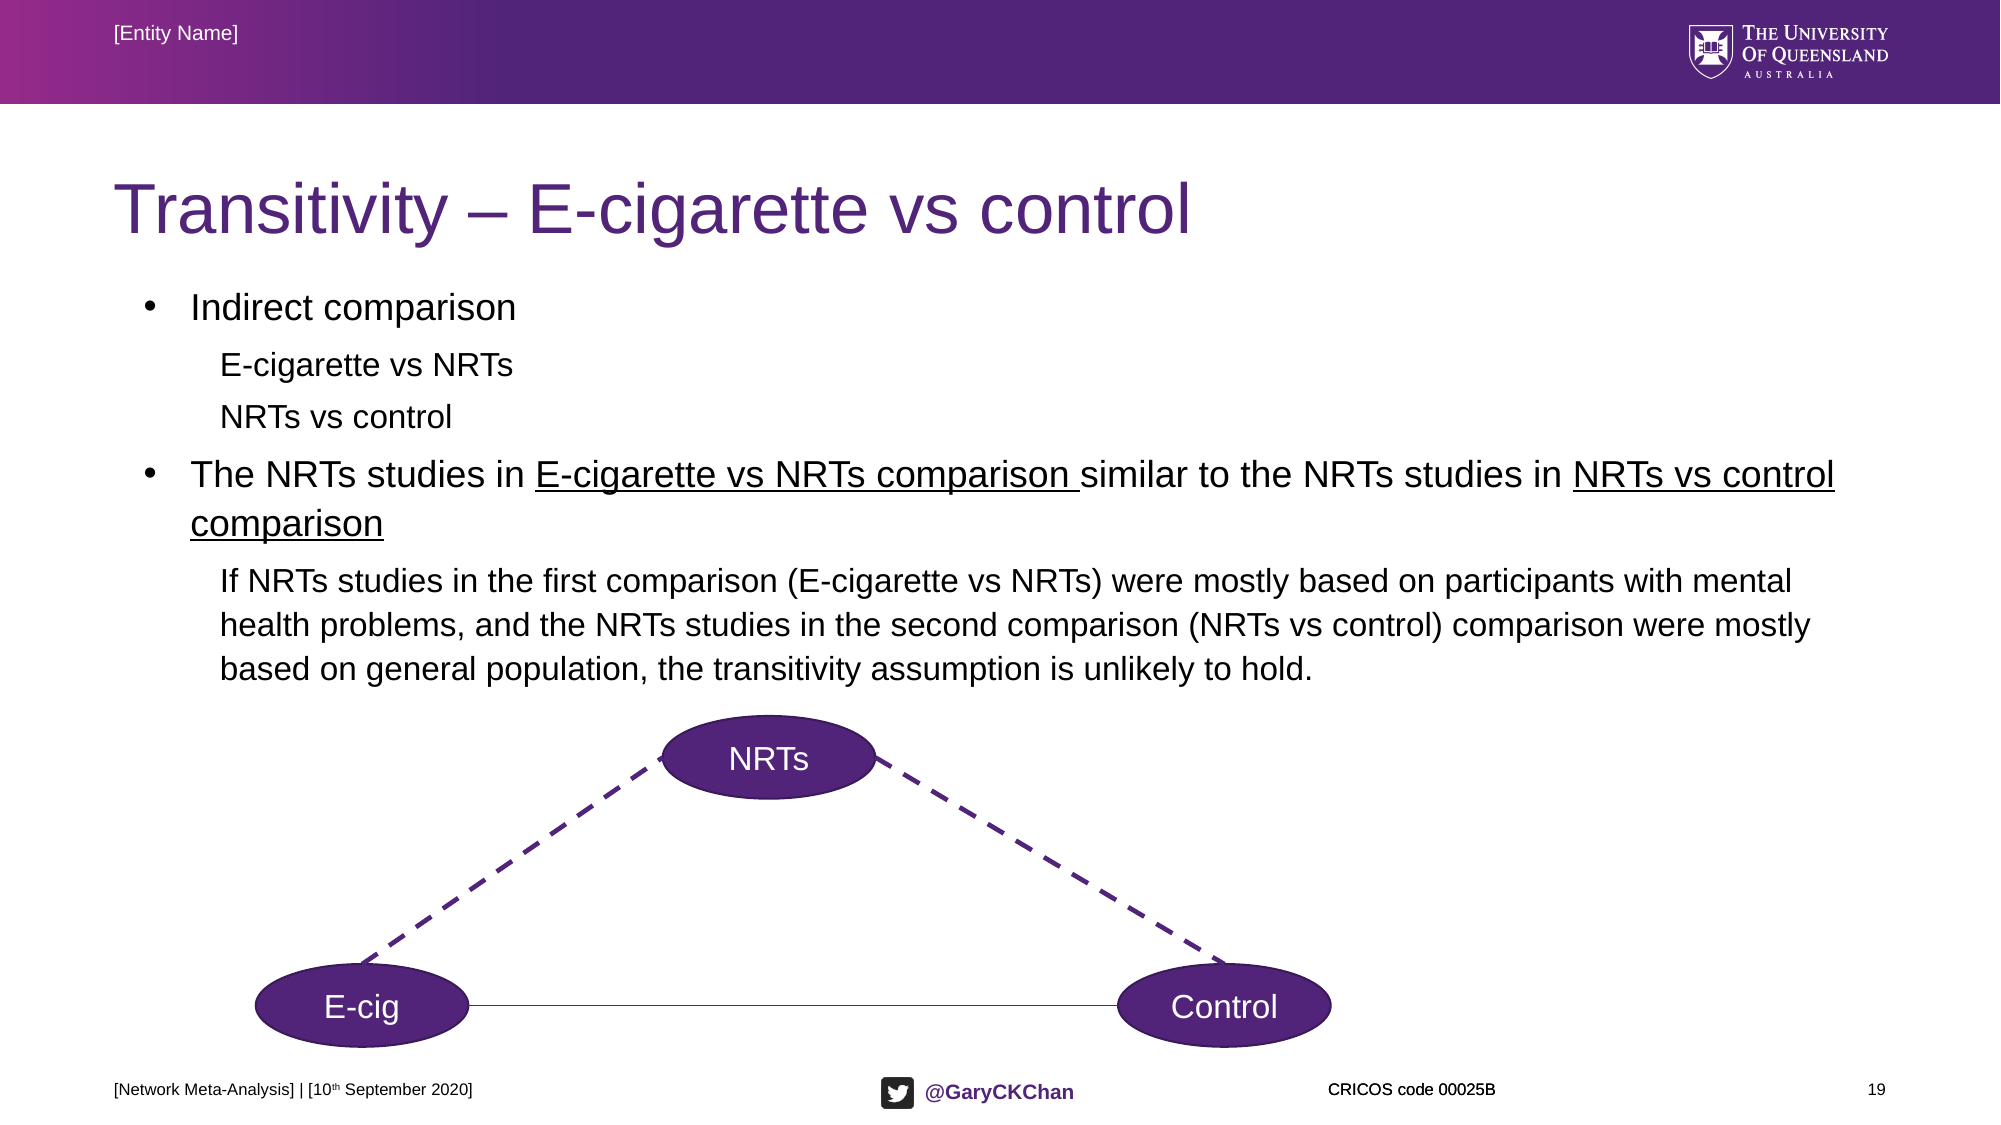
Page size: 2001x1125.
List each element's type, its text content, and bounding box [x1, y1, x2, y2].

title Transitivity – E-cigarette vs control [114, 172, 1886, 250]
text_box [875, 757, 1225, 964]
list Indirect comparison E-cigarette vs NRTs NRTs vs control The NRTs studies in E-cigarette vs NRTs comparison similar to the NRTs studies in NRTs vs control comparison If NRTs studies in the first comparison (E-cigarette vs NRTs) were mostly based on participants with mental health problems, and the NRTs studies in the second comparison (NRTs vs control) comparison were mostly based on general population, the transitivity assumption is unlikely to hold. [114, 278, 1886, 1035]
text_box NRTs [661, 714, 877, 800]
slide_number 19 [1838, 1069, 1886, 1109]
slide_number [Entity Name] [114, 24, 670, 65]
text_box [362, 757, 663, 964]
text_box E-cig [254, 963, 470, 1048]
picture [1689, 25, 1888, 79]
list @GaryCKChan [721, 1070, 1278, 1110]
footer [Network Meta-Analysis] | [10th September 2020] [114, 1069, 666, 1109]
text_box Control [1117, 963, 1332, 1048]
picture [881, 1077, 914, 1109]
